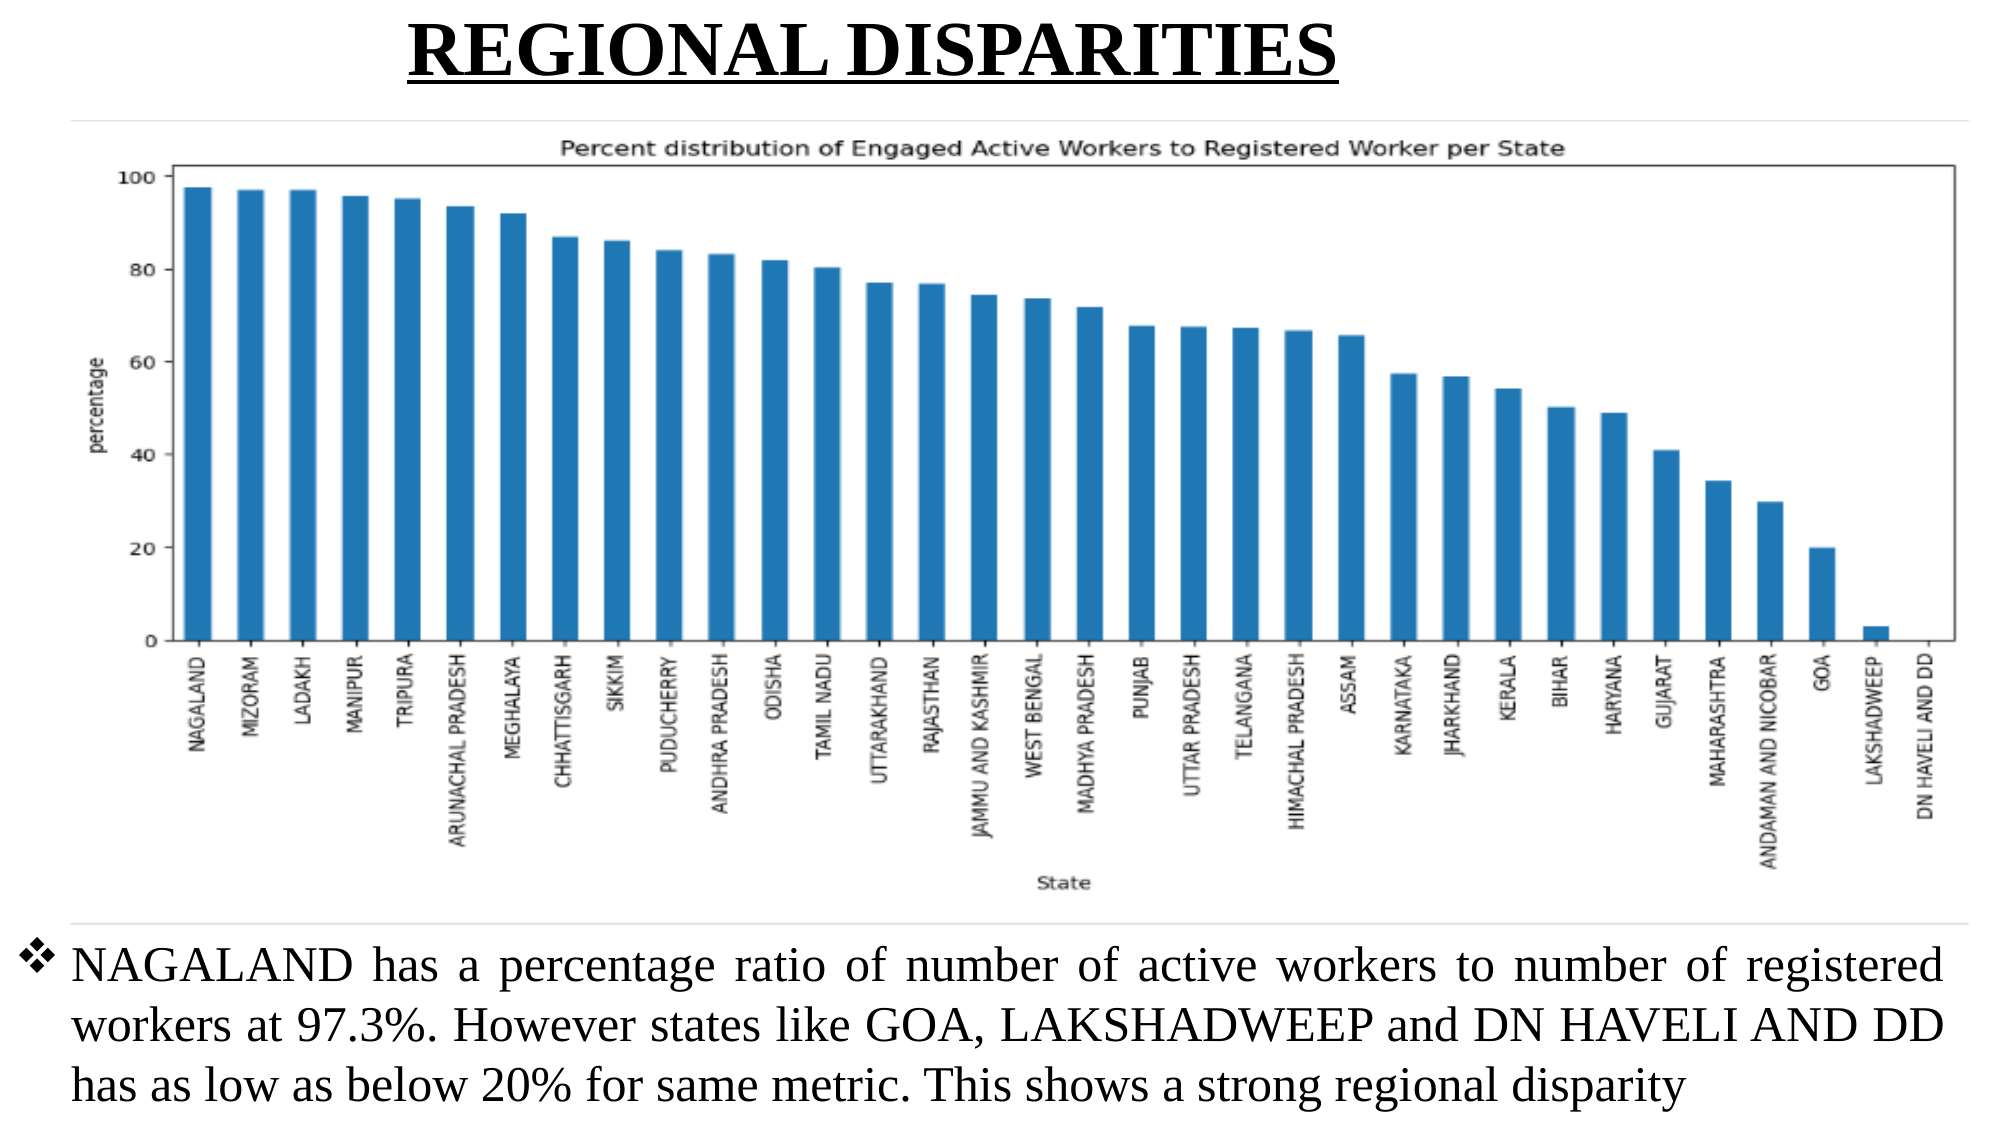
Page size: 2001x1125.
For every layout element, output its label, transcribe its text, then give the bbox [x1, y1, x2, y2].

text_box NAGALAND has a percentage ratio of number of active workers to number of registered workers at 97.3%. However states like GOA, LAKSHADWEEP and DN HAVELI AND DD has as low as below 20% for same metric. This shows a strong regional disparity [0, 925, 1960, 1125]
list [0, 120, 1976, 925]
title REGIONAL DISPARITIES [137, 0, 1863, 100]
